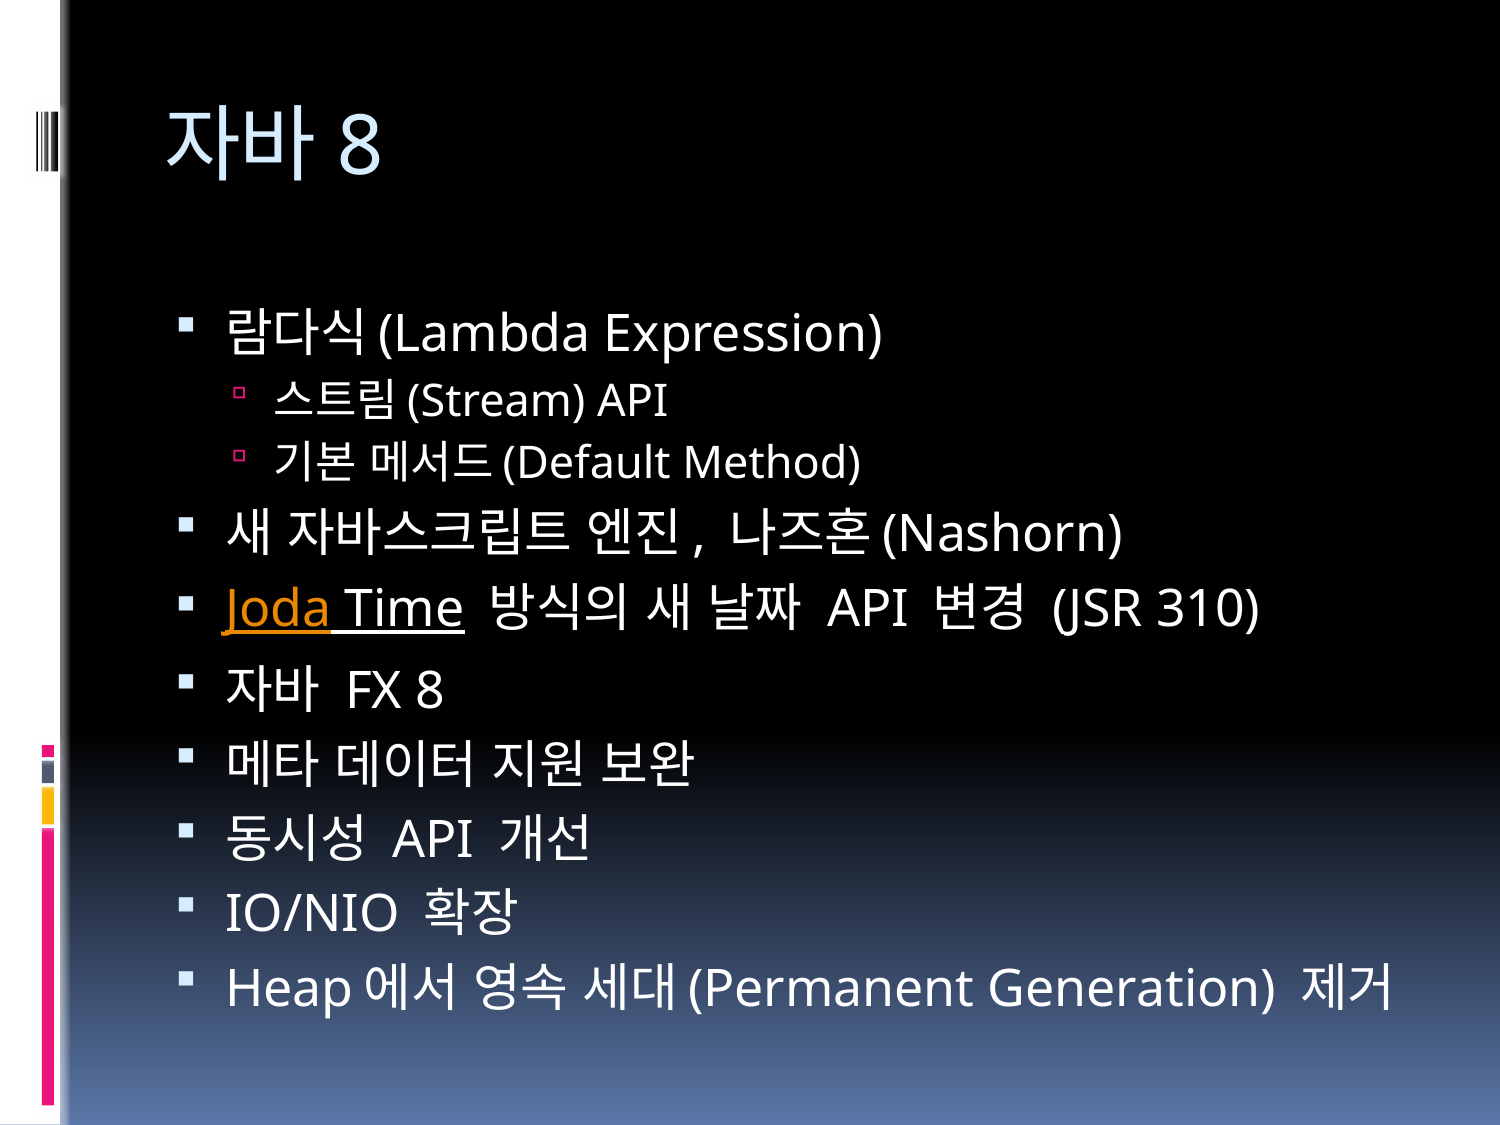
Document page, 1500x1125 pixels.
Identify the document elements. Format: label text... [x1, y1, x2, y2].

title 자바8 [150, 83, 1425, 234]
list 람다식(Lambda Expression) 스트림(Stream) API 기본 메서드(Default Method) 새 자바스크립트 엔진, 나즈혼(Nashorn) Joda Time 방식의 새 날짜 API 변경 (JSR 310) 자바 FX 8 메타 데이터 지원 보완 동시성 API 개선 IO/NIO 확장 Heap에서 영속 세대(Permanent Generation) 제거 [150, 292, 1425, 1043]
